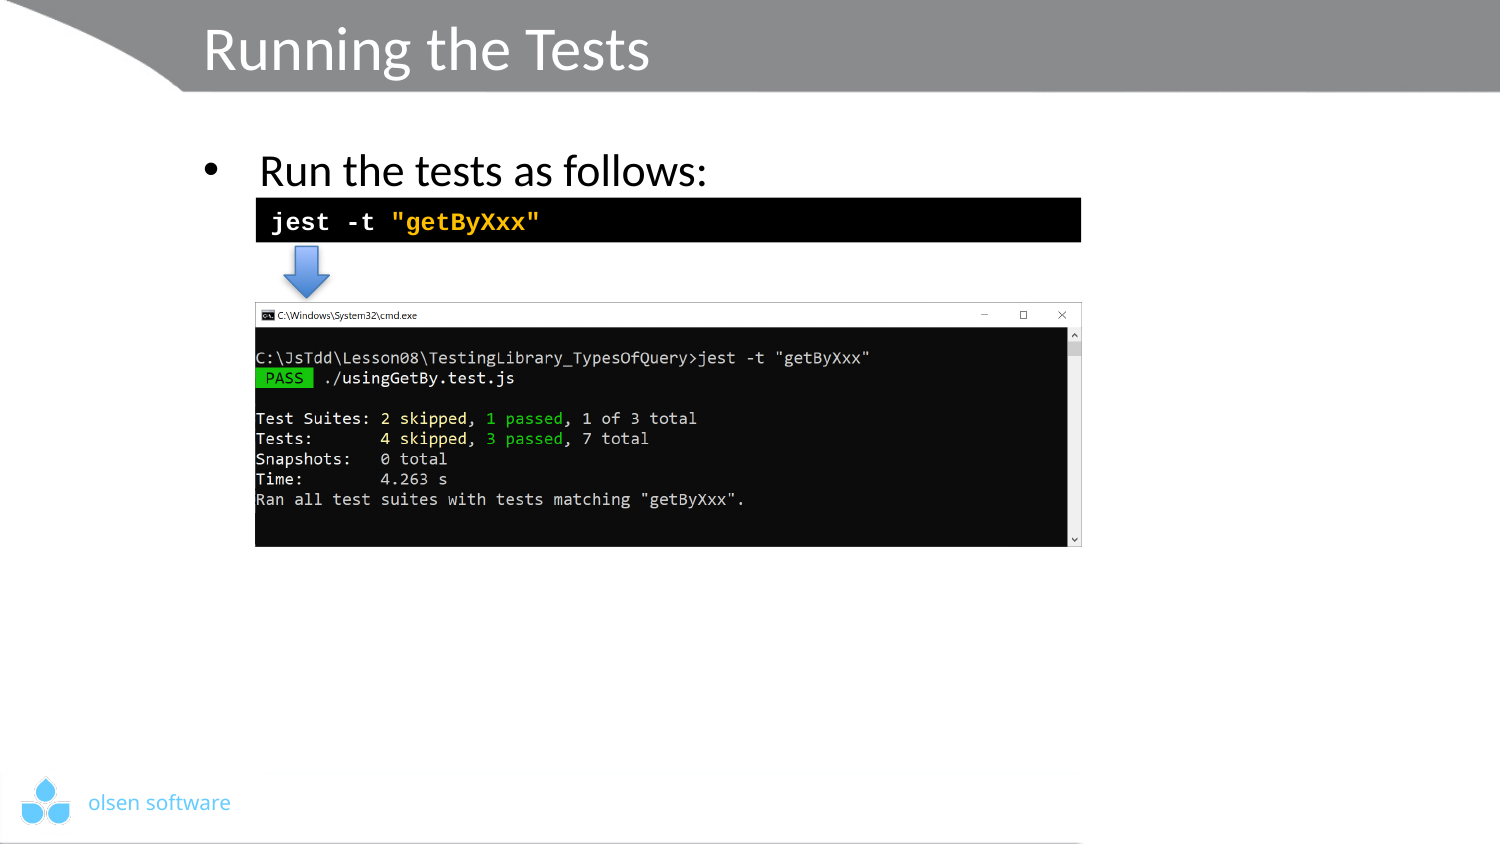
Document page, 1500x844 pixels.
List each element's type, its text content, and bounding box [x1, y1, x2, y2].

text_box [283, 245, 330, 299]
picture [0, 0, 1500, 844]
text_box jest -t "getByXxx" [255, 197, 1082, 243]
list Run the tests as follows: [188, 133, 1425, 716]
title Running the Tests [180, 0, 1419, 93]
